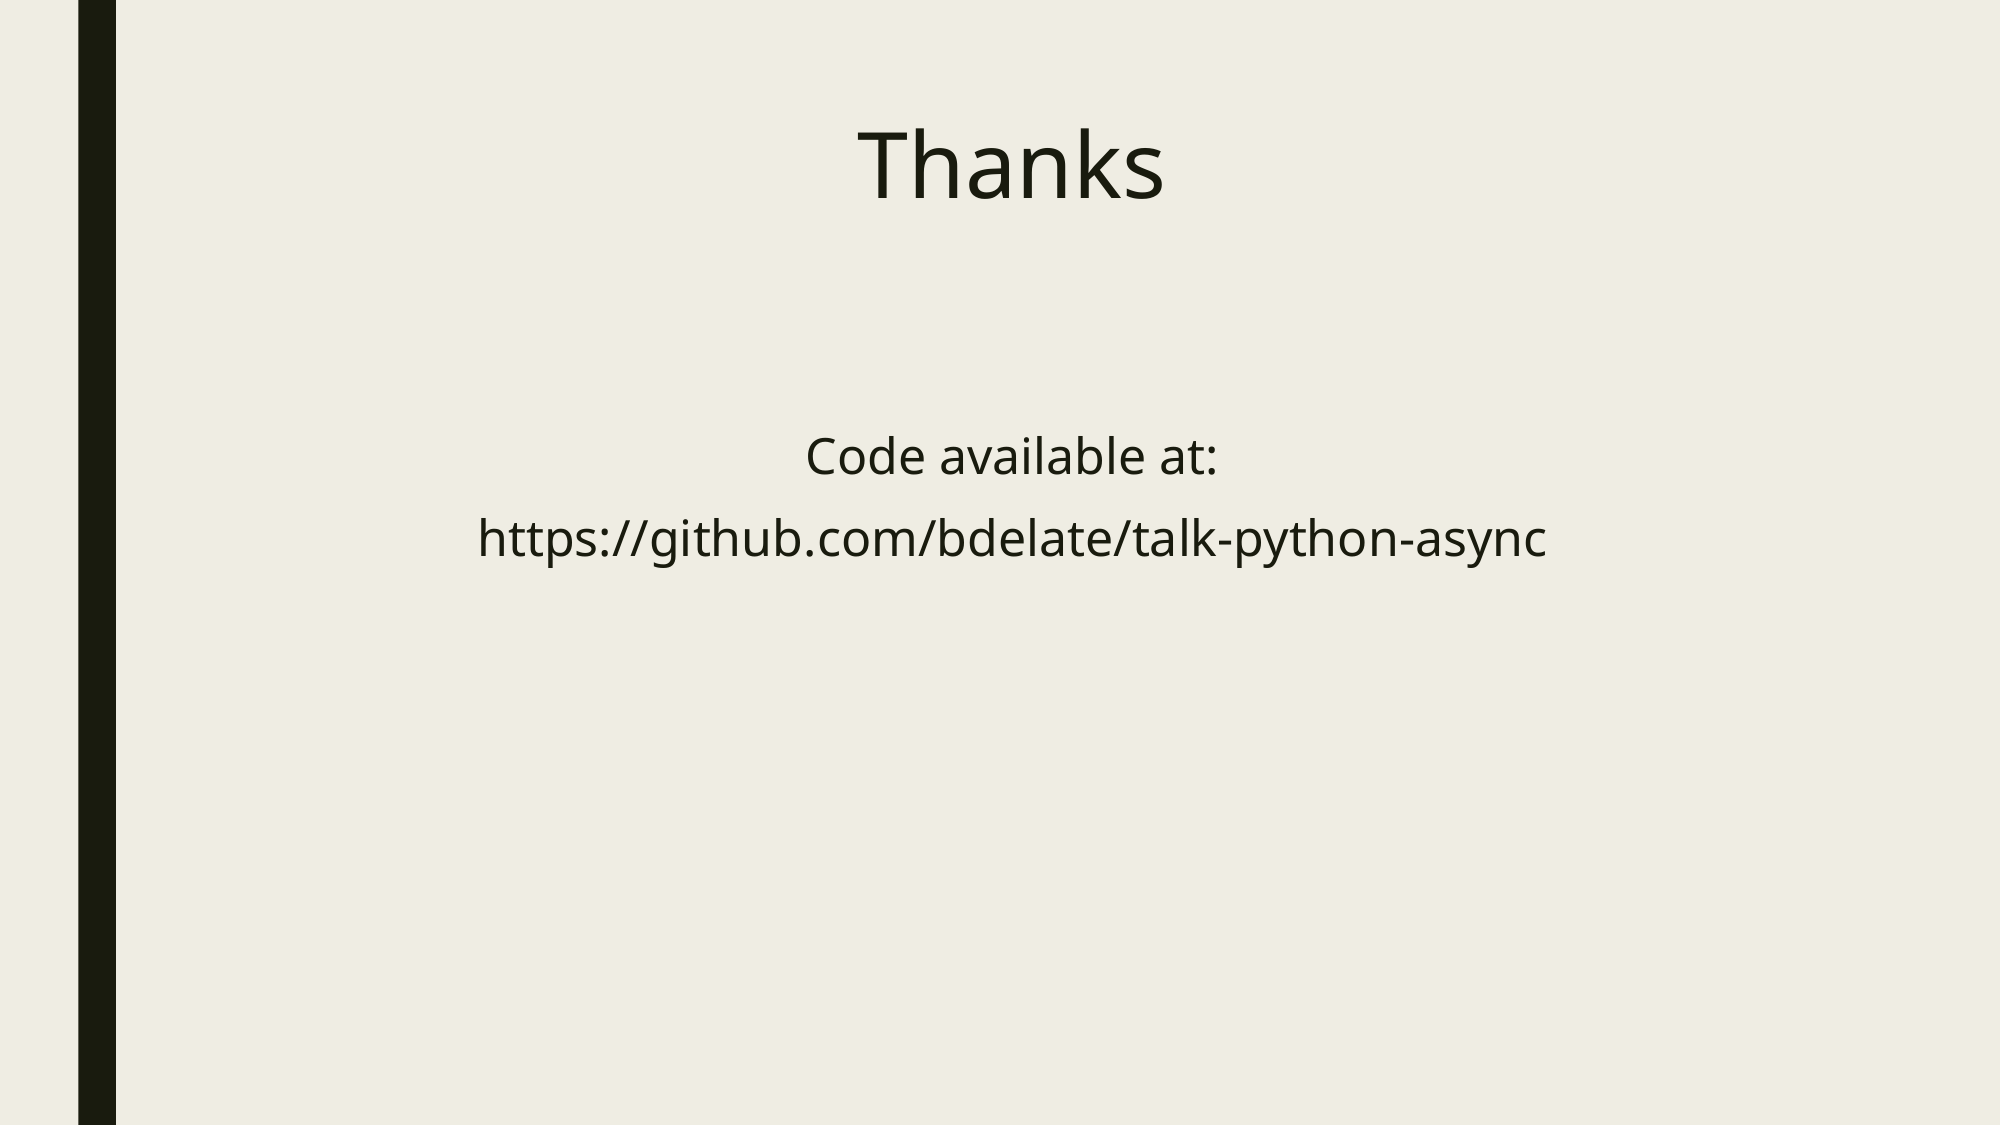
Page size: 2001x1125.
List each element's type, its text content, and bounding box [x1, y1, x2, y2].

title Thanks [225, 112, 1800, 357]
list Code available at: https://github.com/bdelate/talk-python-async [225, 421, 1800, 963]
